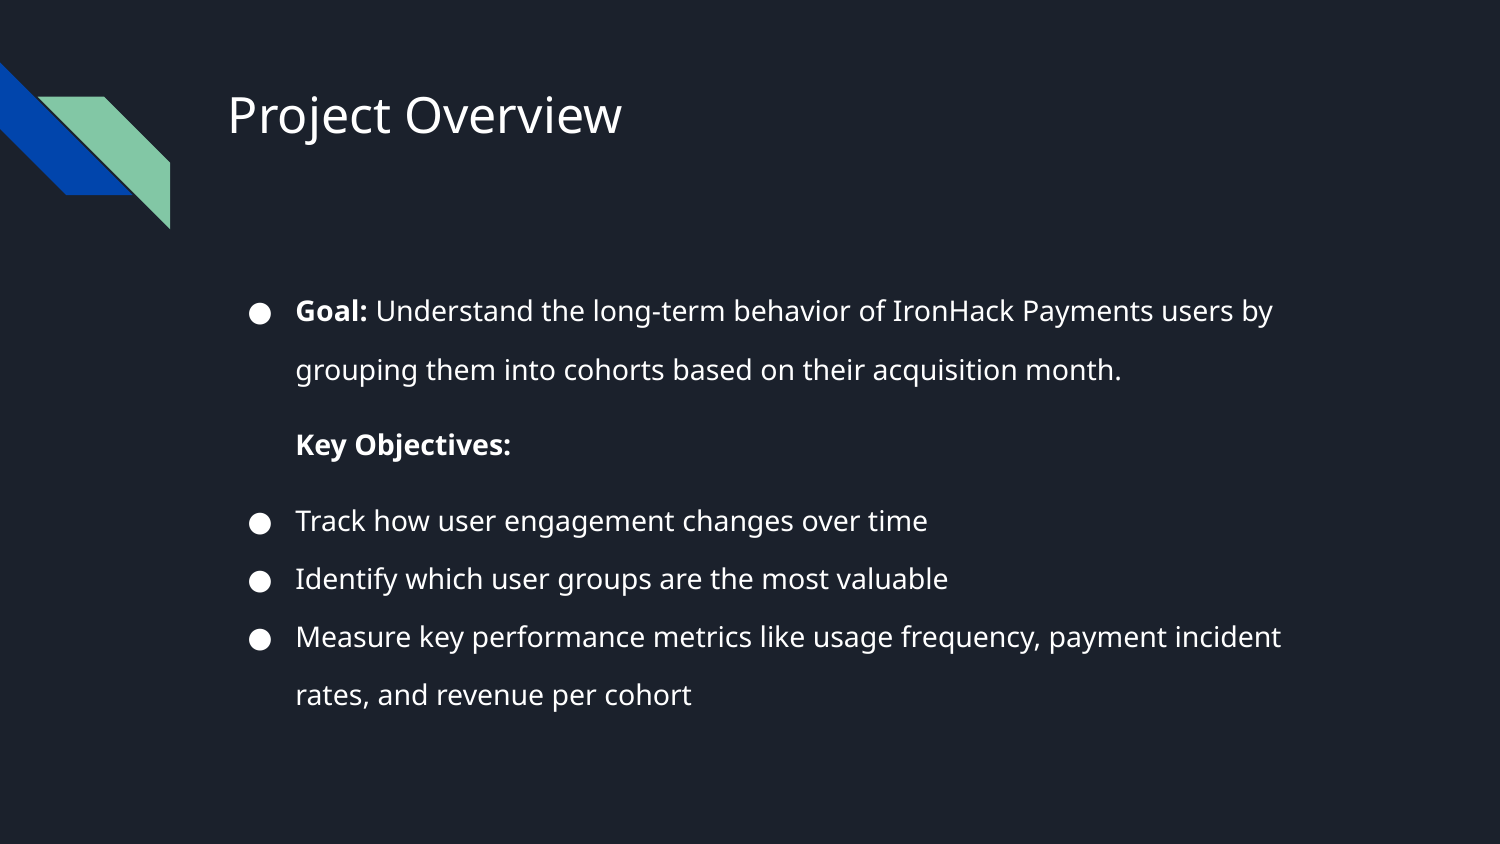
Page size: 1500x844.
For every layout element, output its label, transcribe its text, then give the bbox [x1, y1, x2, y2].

list Goal: Understand the long-term behavior of IronHack Payments users by grouping them into cohorts based on their acquisition month. Key Objectives: Track how user engagement changes over time Identify which user groups are the most valuable Measure key performance metrics like usage frequency, payment incident rates, and revenue per cohort [212, 257, 1368, 735]
title Project Overview [212, 64, 1368, 215]
